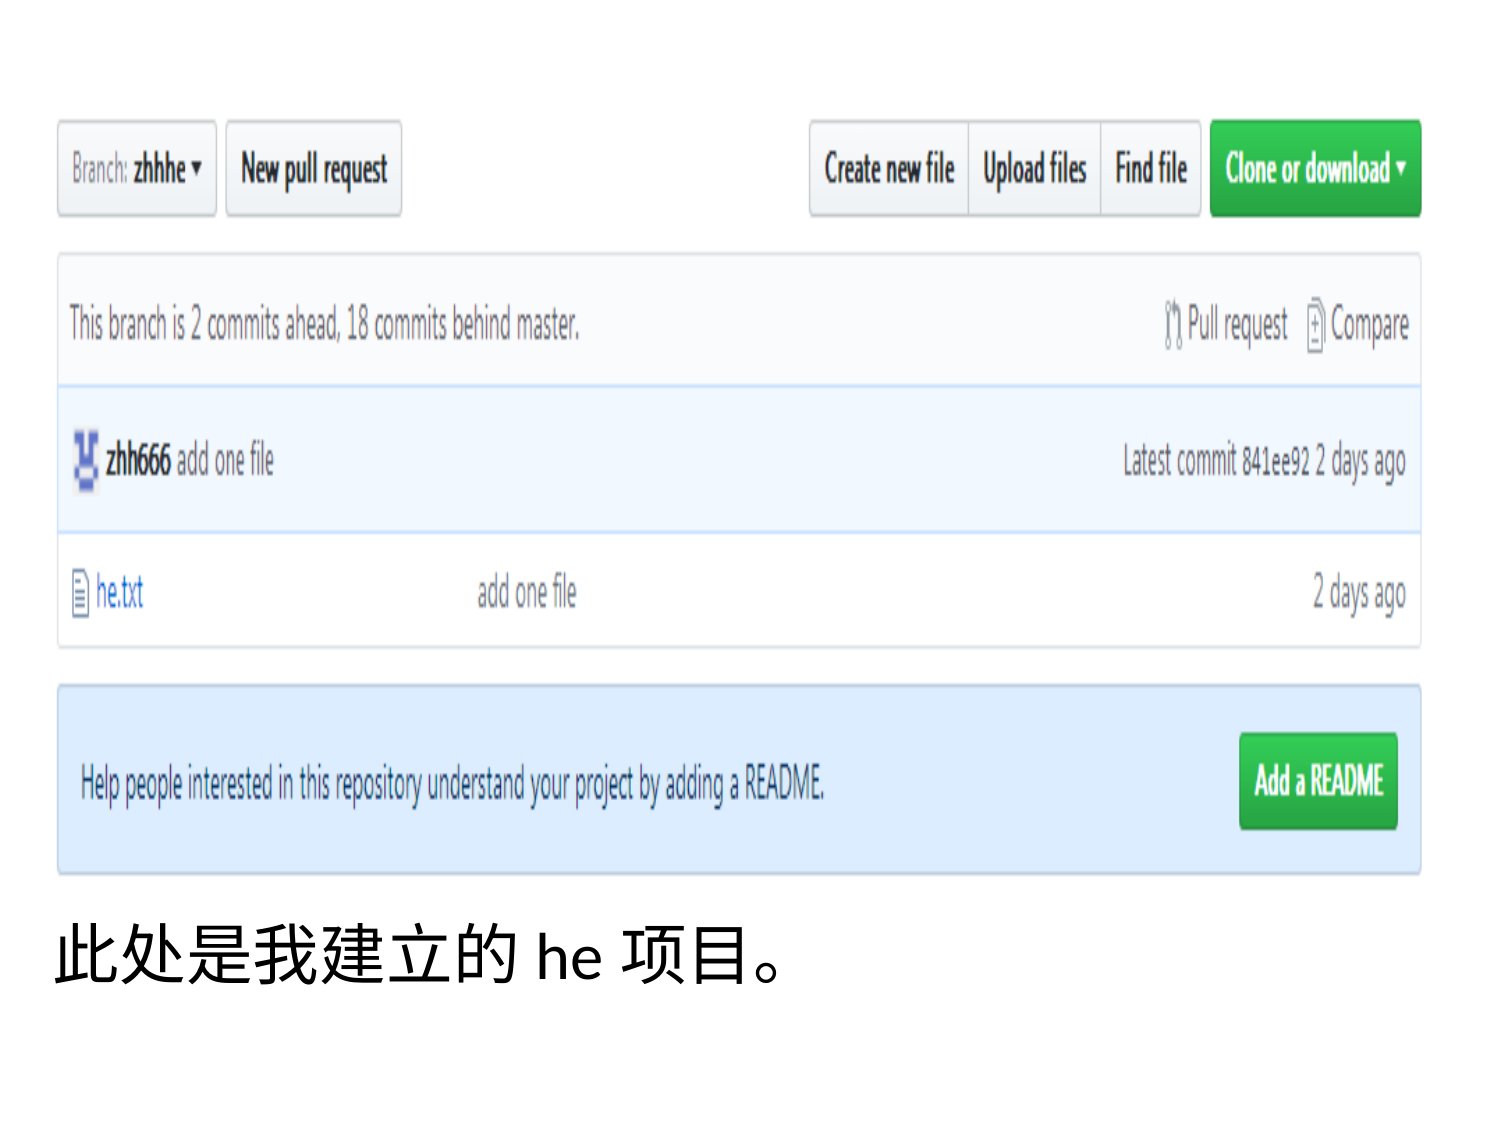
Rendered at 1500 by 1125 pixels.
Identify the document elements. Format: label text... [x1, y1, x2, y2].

picture [52, 100, 1427, 880]
list 此处是我建立的he项目。 [37, 905, 938, 1038]
